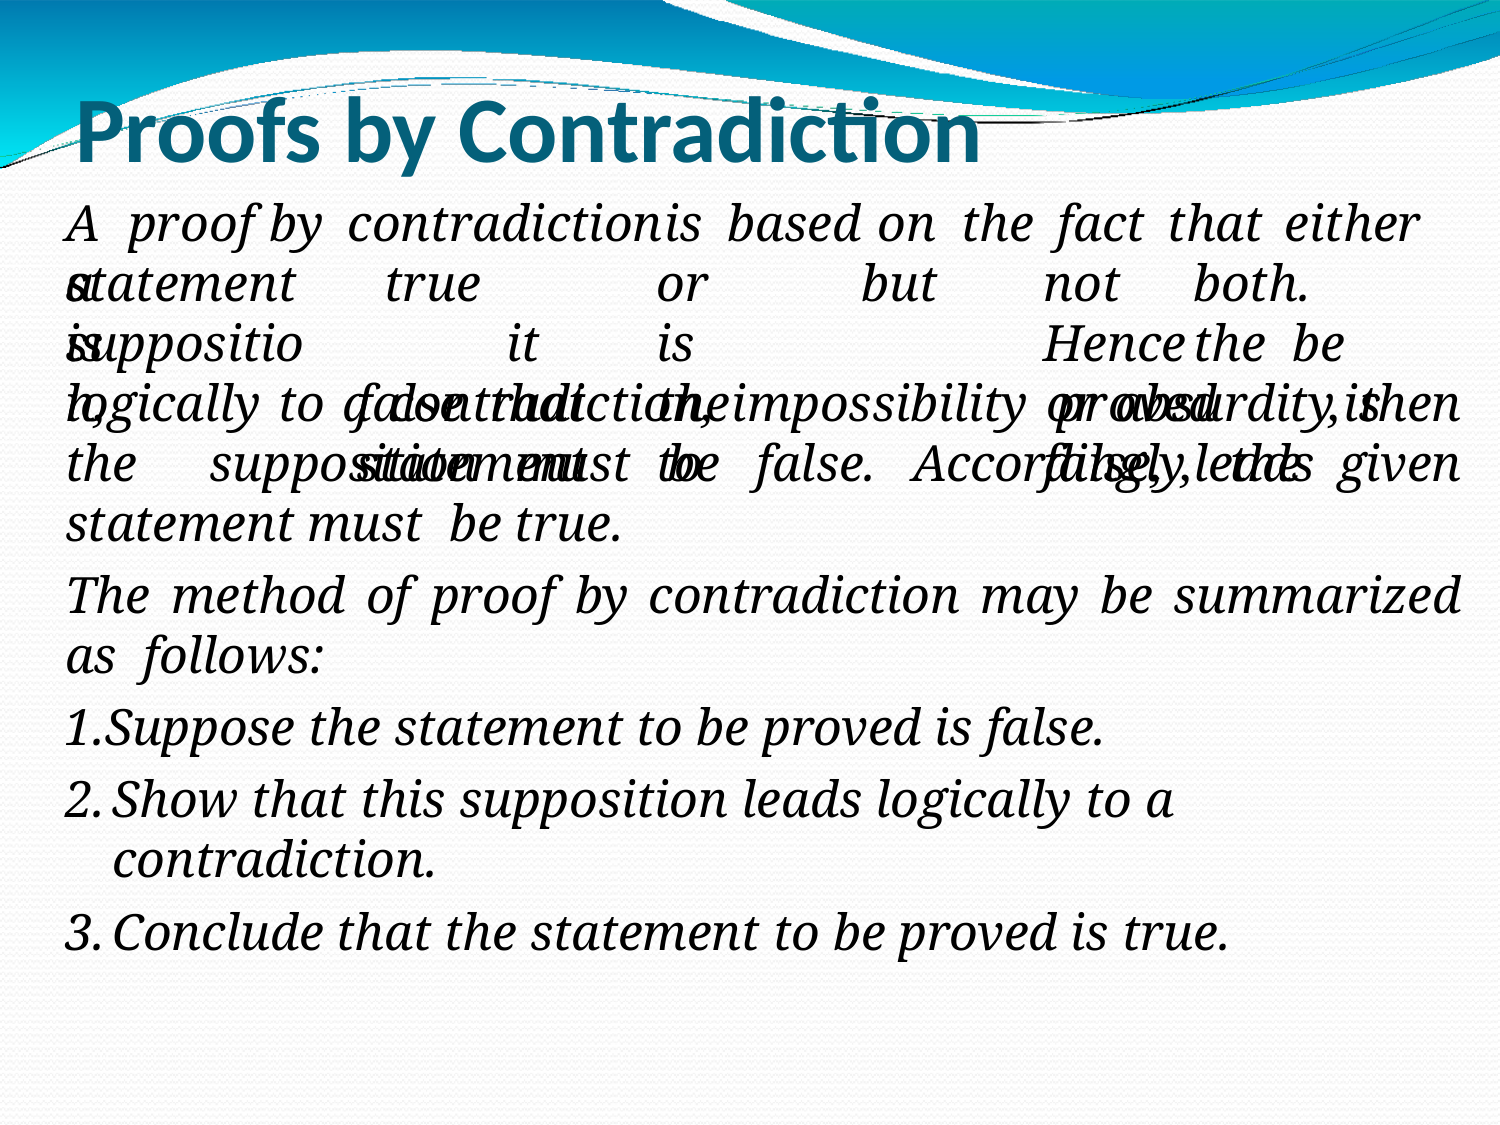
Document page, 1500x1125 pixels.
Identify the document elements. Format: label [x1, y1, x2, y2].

text_box [0, 0, 1500, 1125]
